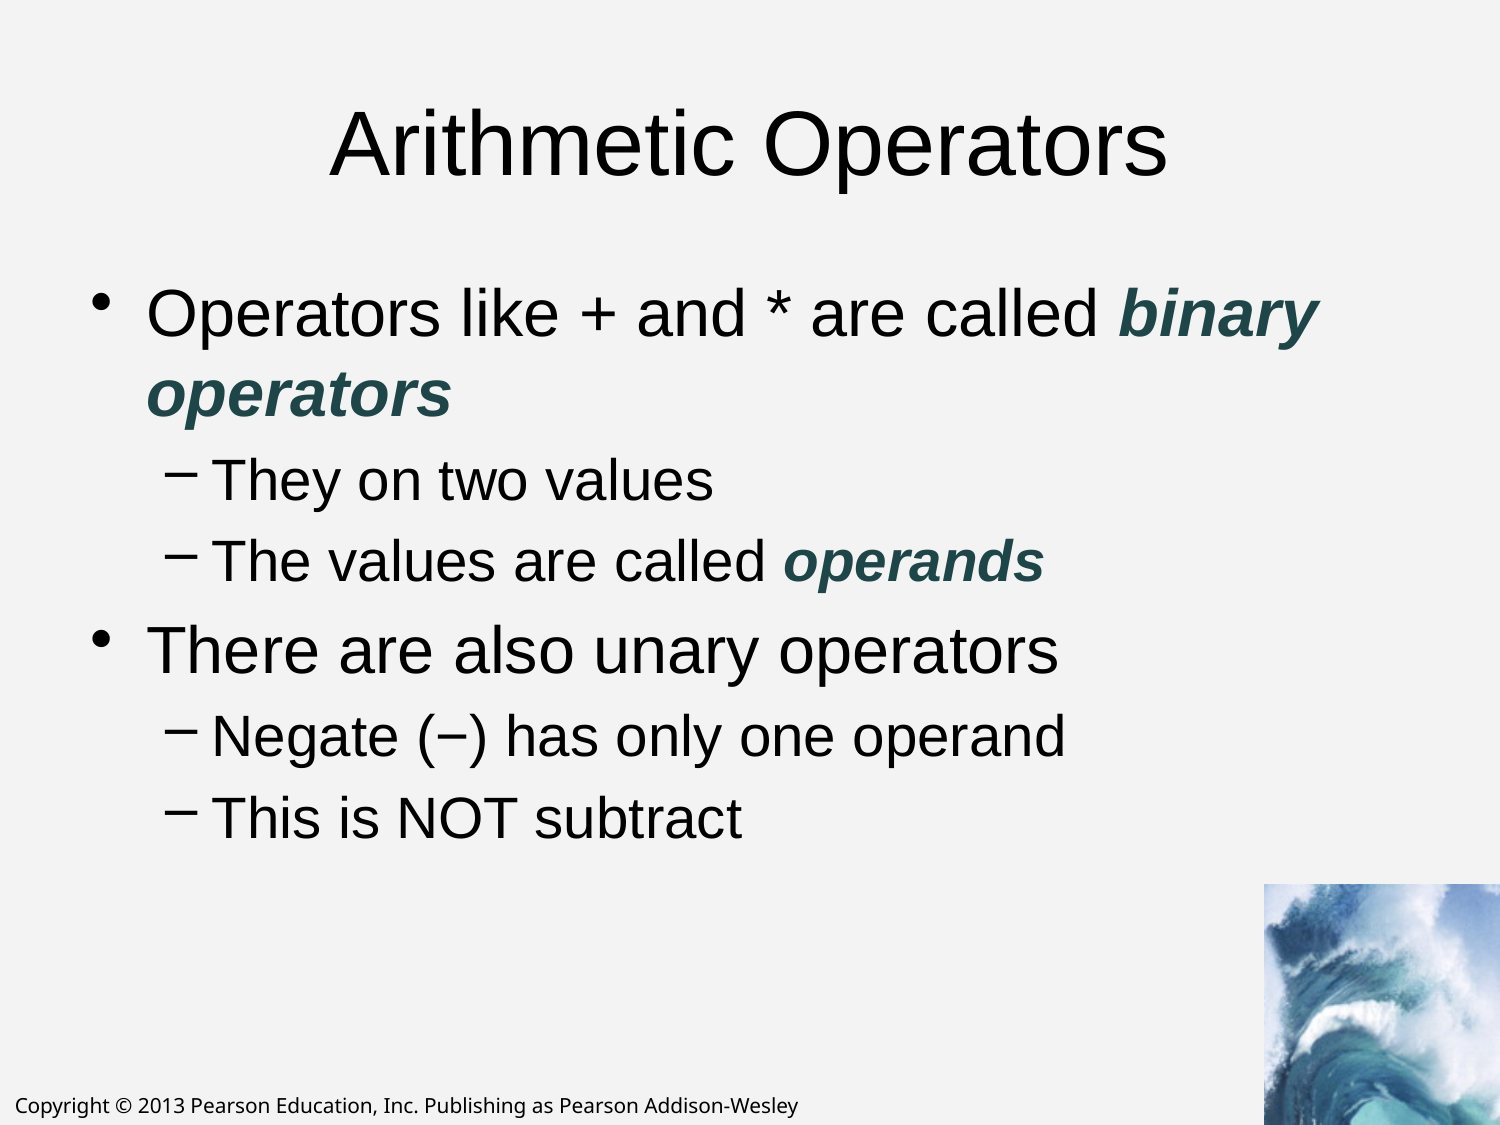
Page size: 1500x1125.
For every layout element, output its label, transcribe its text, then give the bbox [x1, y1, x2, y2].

title Arithmetic Operators [74, 44, 1426, 233]
picture [1264, 884, 1500, 1125]
list Operators like + and * are called binary operators They on two values The values are called operands There are also unary operators Negate (−) has only one operand This is NOT subtract [74, 262, 1426, 1006]
